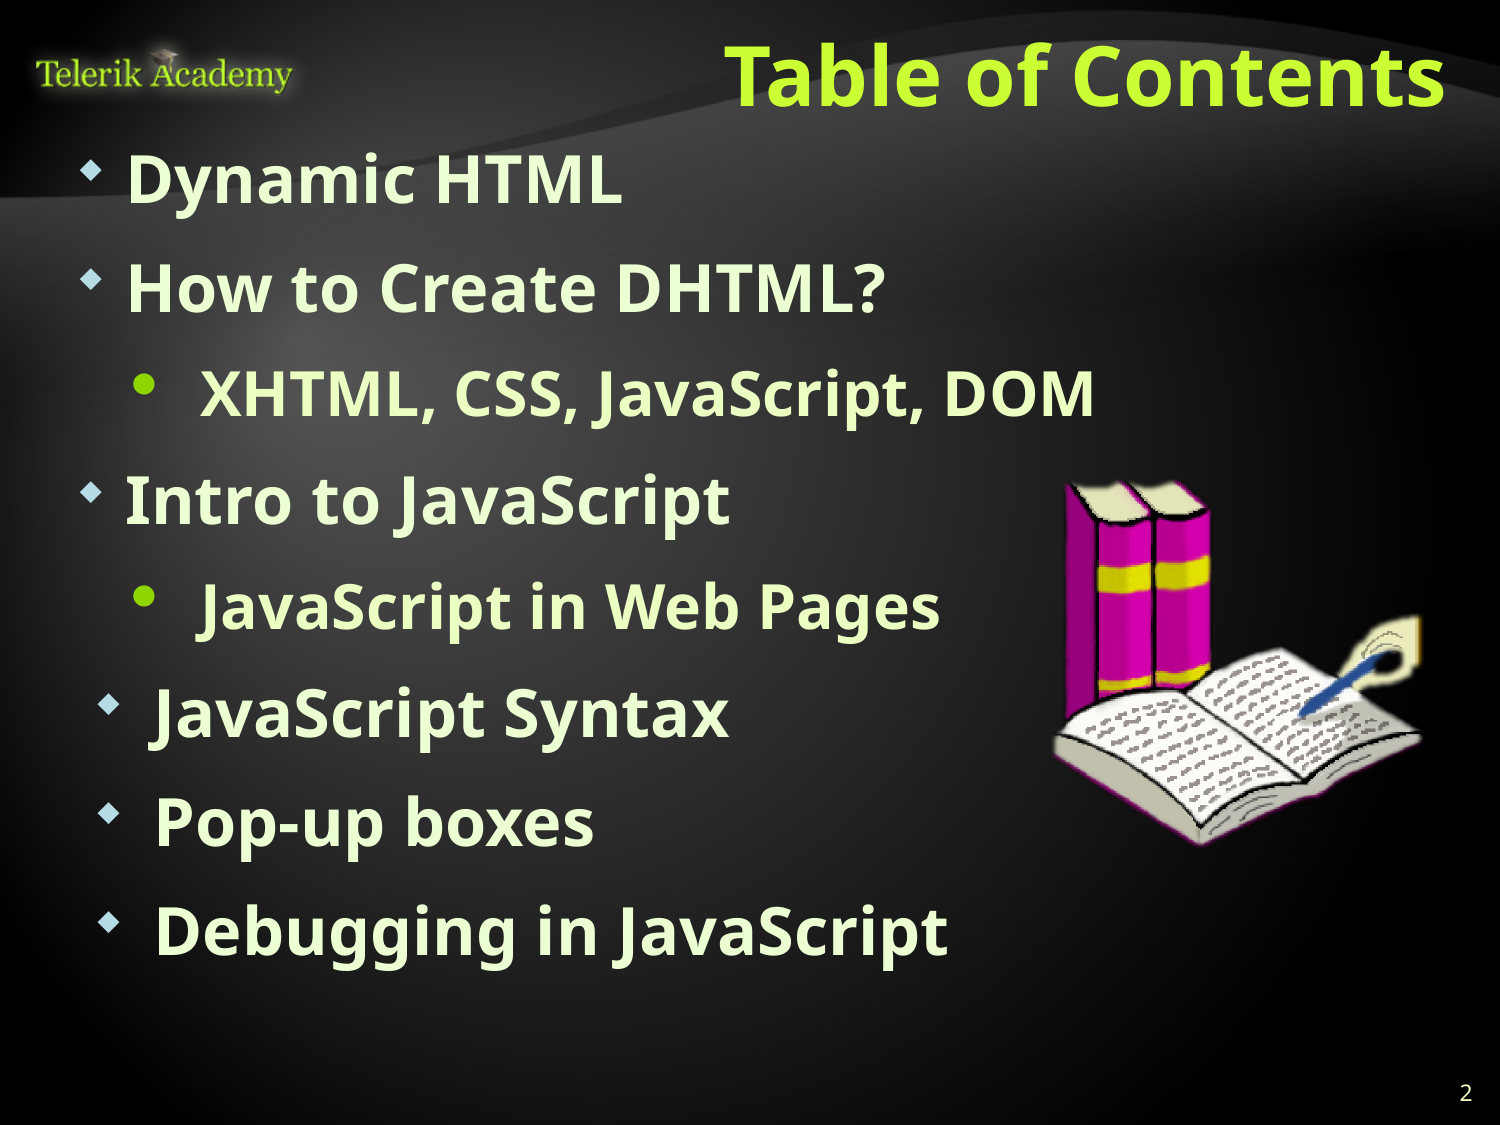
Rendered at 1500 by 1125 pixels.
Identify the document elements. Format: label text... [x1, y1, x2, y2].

title Table of Contents [300, 12, 1463, 125]
picture [0, 0, 1500, 1125]
list Dynamic HTML How to Create DHTML? XHTML, CSS, JavaScript, DOM Intro to JavaScript JavaScript in Web Pages JavaScript Syntax Pop-up boxes Debugging in JavaScript [62, 125, 1463, 1075]
slide_number 2 [1412, 1074, 1488, 1113]
